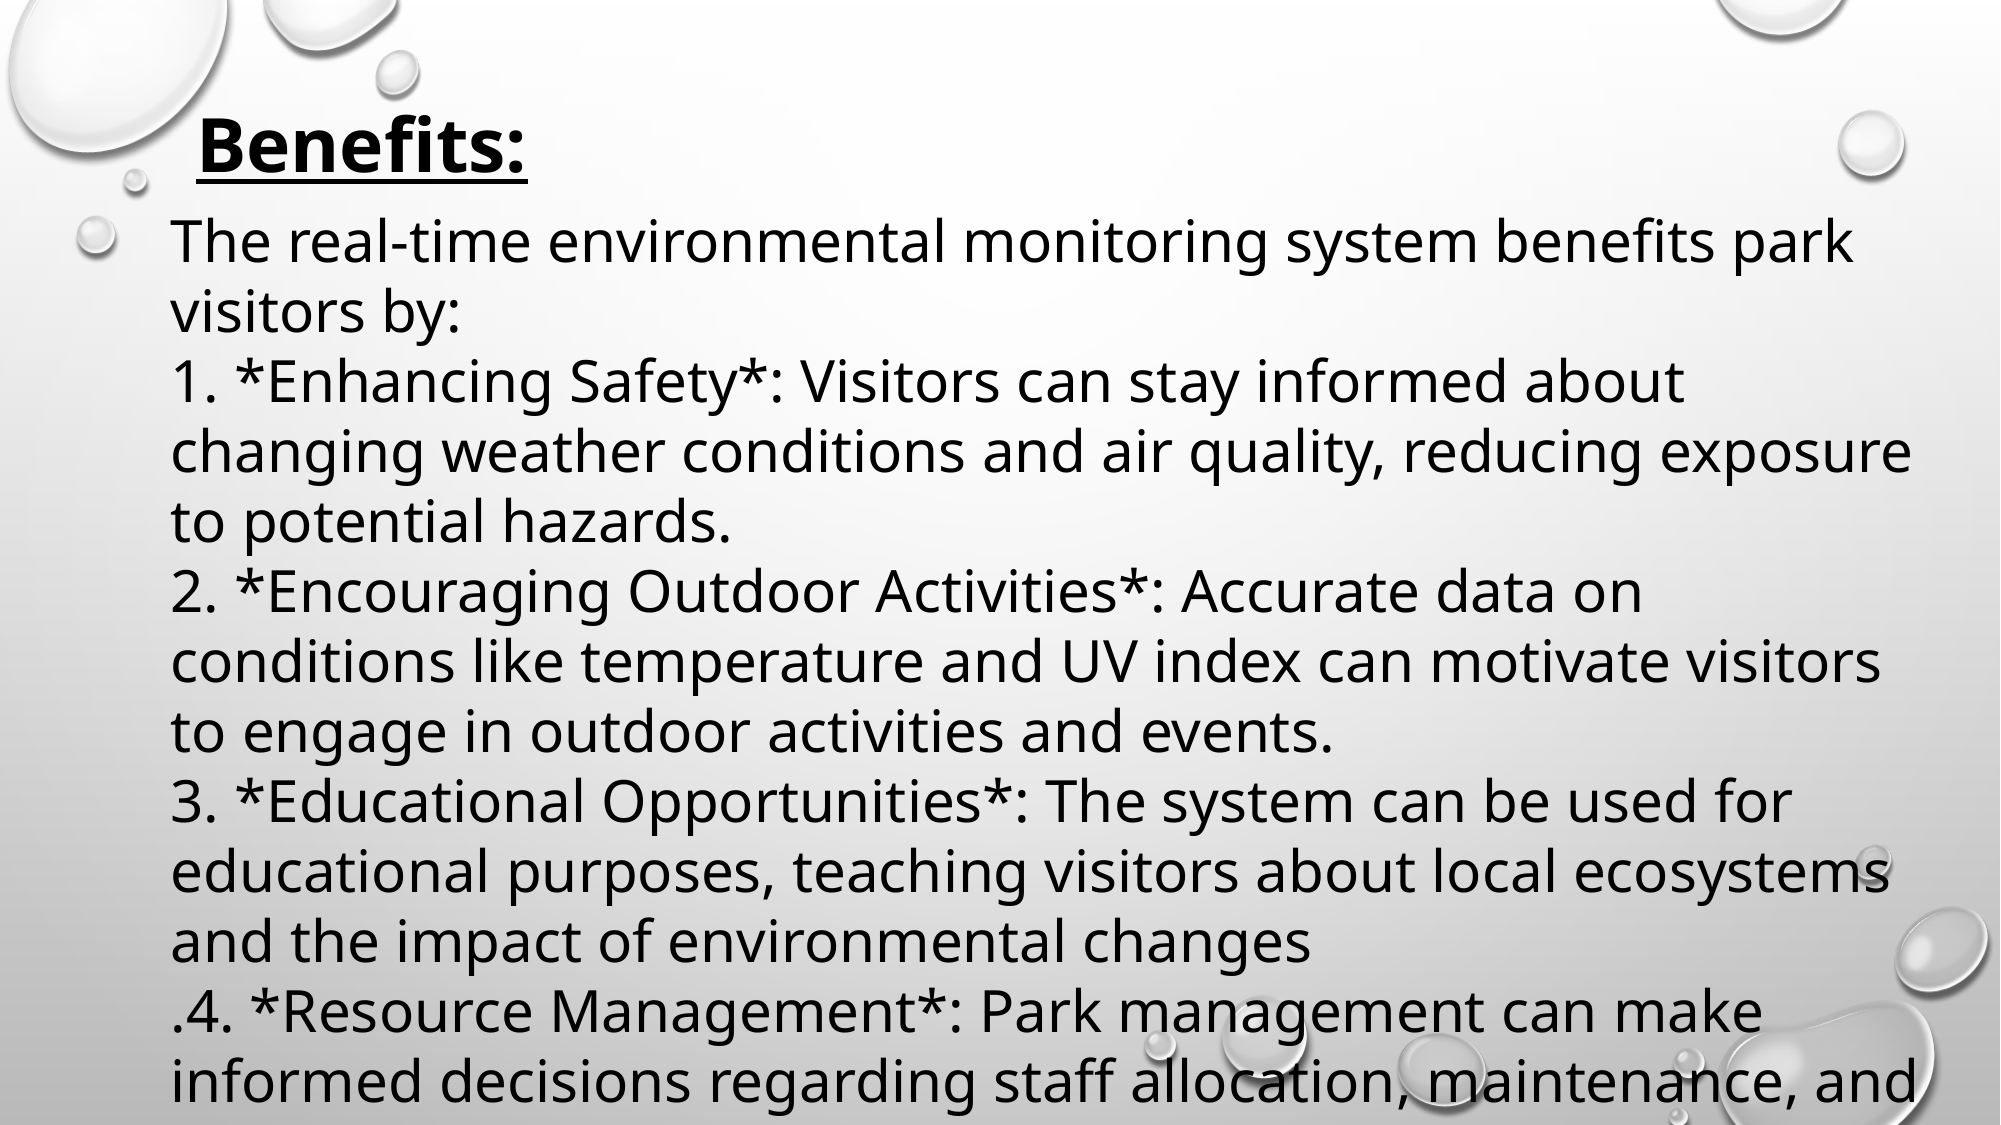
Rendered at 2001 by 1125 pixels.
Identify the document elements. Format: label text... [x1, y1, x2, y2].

text_box Benefits: [181, 90, 1182, 196]
text_box The real-time environmental monitoring system benefits park visitors by: 1. *Enhancing Safety*: Visitors can stay informed about changing weather conditions and air quality, reducing exposure to potential hazards. 2. *Encouraging Outdoor Activities*: Accurate data on conditions like temperature and UV index can motivate visitors to engage in outdoor activities and events. 3. *Educational Opportunities*: The system can be used for educational purposes, teaching visitors about local ecosystems and the impact of environmental changes .4. *Resource Management*: Park management can make informed decisions regarding staff allocation, maintenance, and emergency response based on real-time data. [155, 196, 1955, 1125]
picture [0, 0, 2000, 1125]
